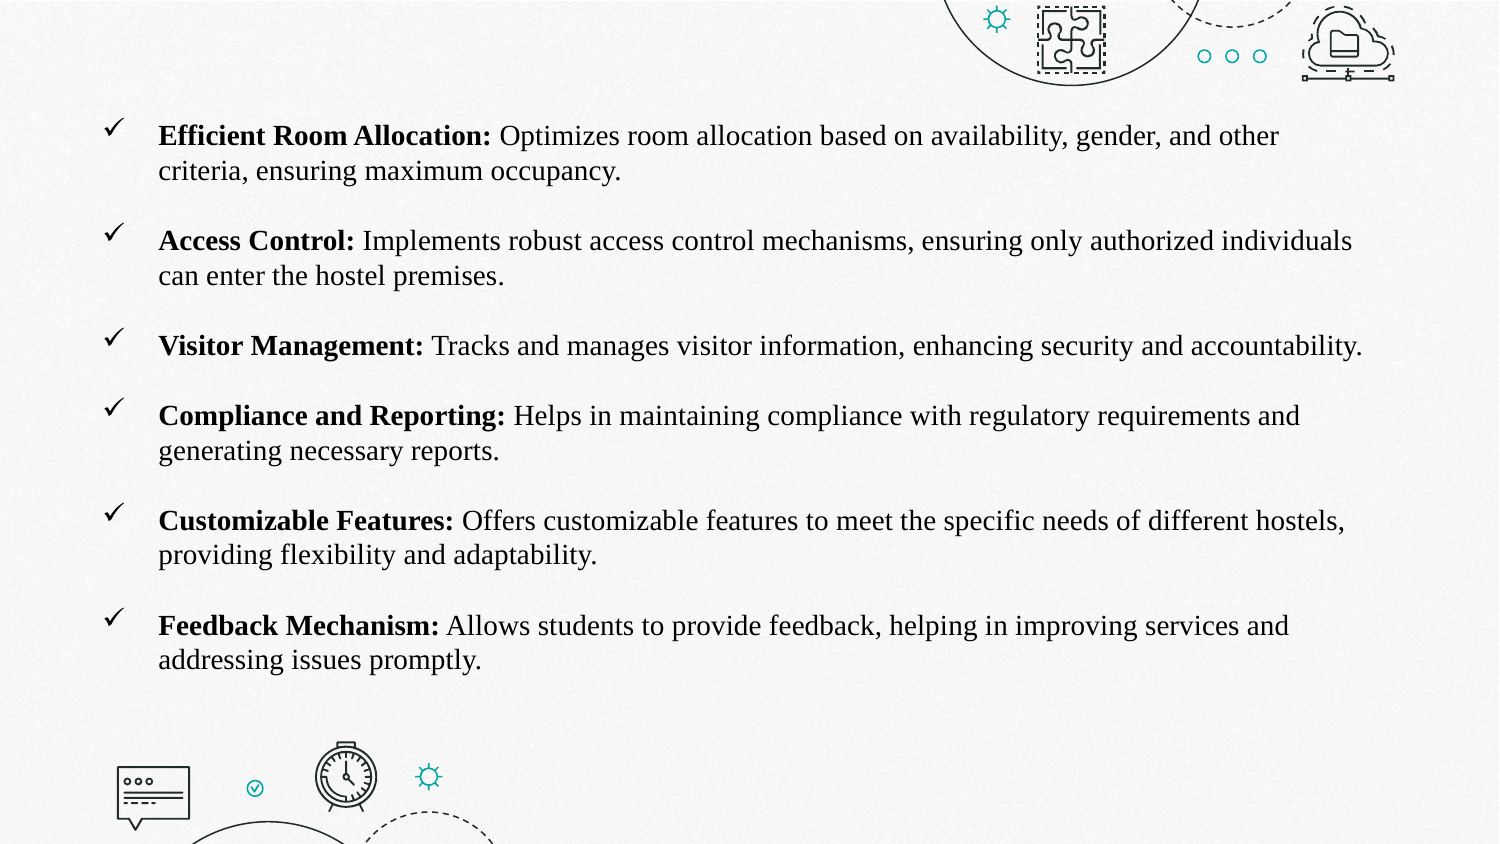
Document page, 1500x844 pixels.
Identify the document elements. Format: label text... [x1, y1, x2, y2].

text_box Efficient Room Allocation: Optimizes room allocation based on availability, gender, and other criteria, ensuring maximum occupancy. Access Control: Implements robust access control mechanisms, ensuring only authorized individuals can enter the hostel premises. Visitor Management: Tracks and manages visitor information, enhancing security and accountability. Compliance and Reporting: Helps in maintaining compliance with regulatory requirements and generating necessary reports. Customizable Features: Offers customizable features to meet the specific needs of different hostels, providing flexibility and adaptability. Feedback Mechanism: Allows students to provide feedback, helping in improving services and addressing issues promptly. [87, 109, 1380, 719]
